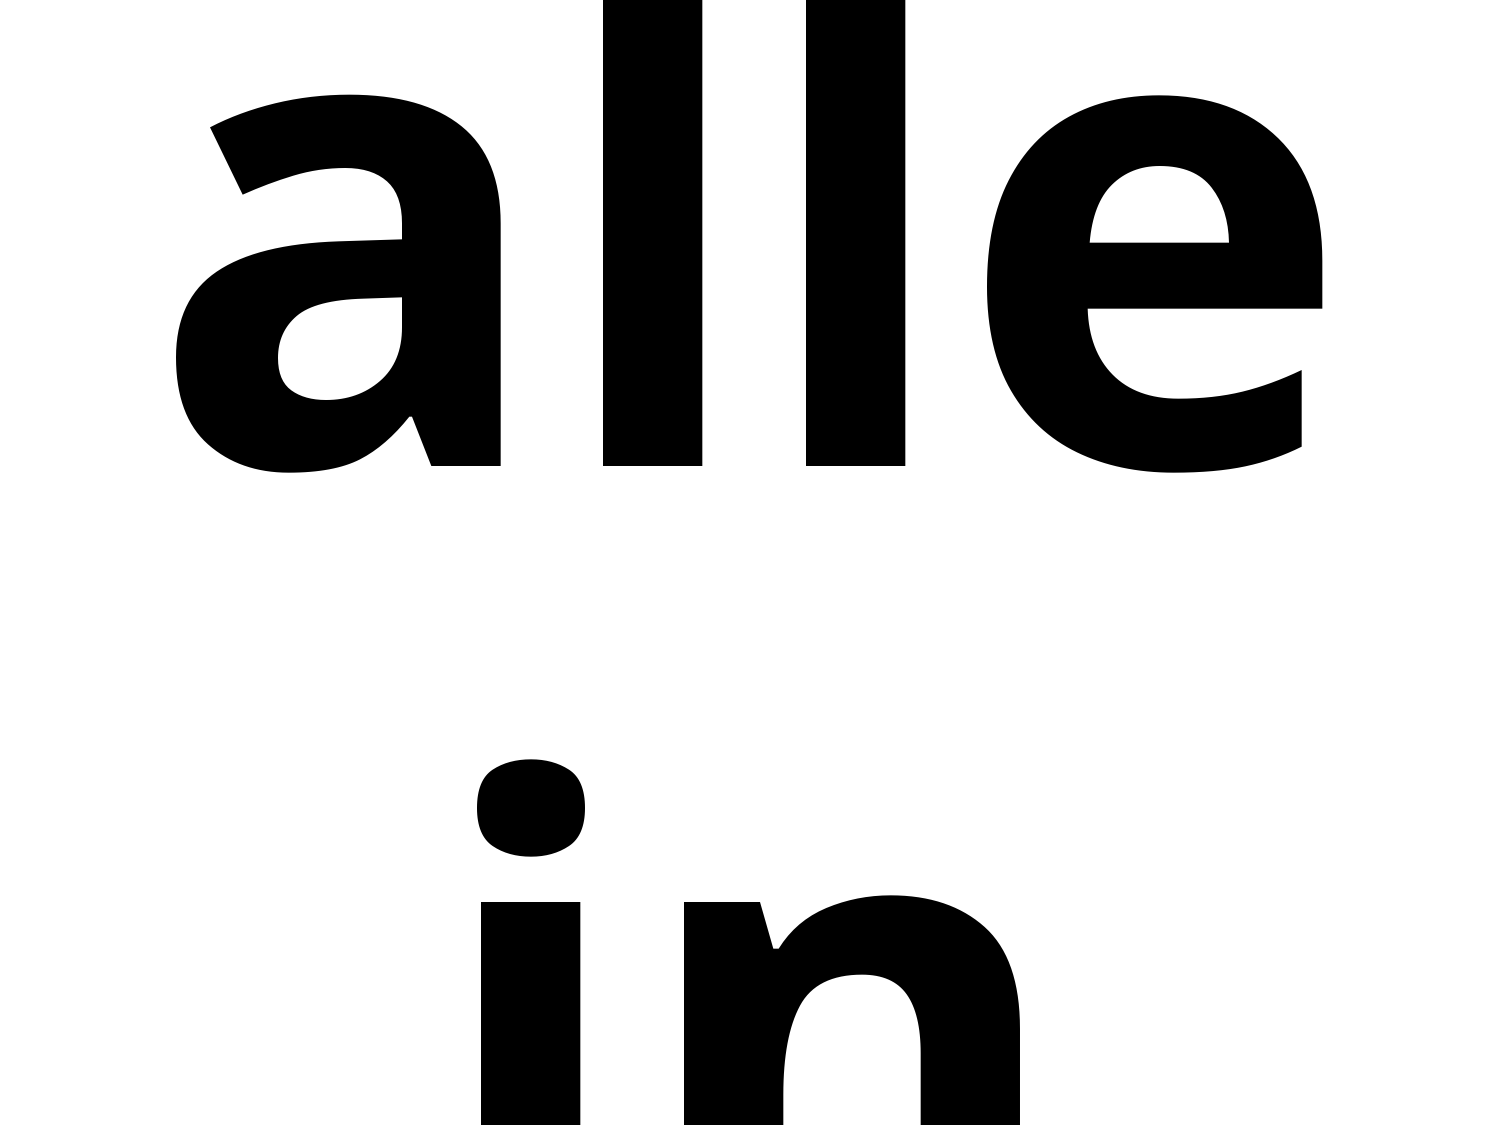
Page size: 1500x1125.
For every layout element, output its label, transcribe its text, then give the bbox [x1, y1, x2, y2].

text_box allein [74, 149, 1425, 1050]
